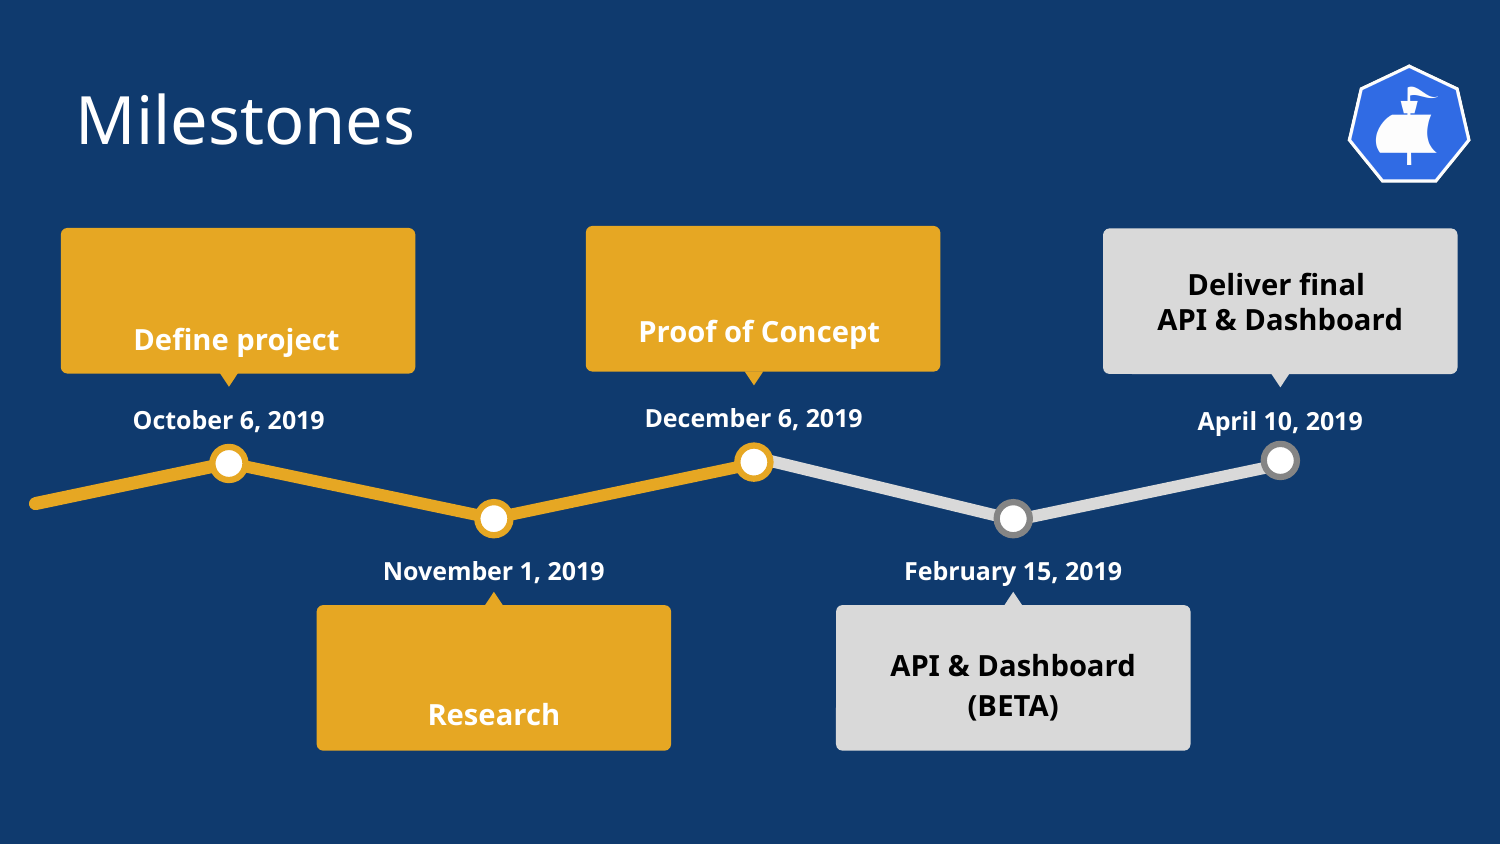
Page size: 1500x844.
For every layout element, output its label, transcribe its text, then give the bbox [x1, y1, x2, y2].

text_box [585, 371, 923, 485]
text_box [316, 495, 672, 751]
text_box [585, 225, 941, 372]
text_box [835, 495, 1191, 751]
picture [1346, 63, 1471, 183]
text_box Proof of Concept [591, 234, 928, 364]
title Milestones [60, 74, 786, 173]
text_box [1102, 228, 1458, 484]
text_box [60, 227, 416, 487]
text_box [29, 492, 104, 511]
